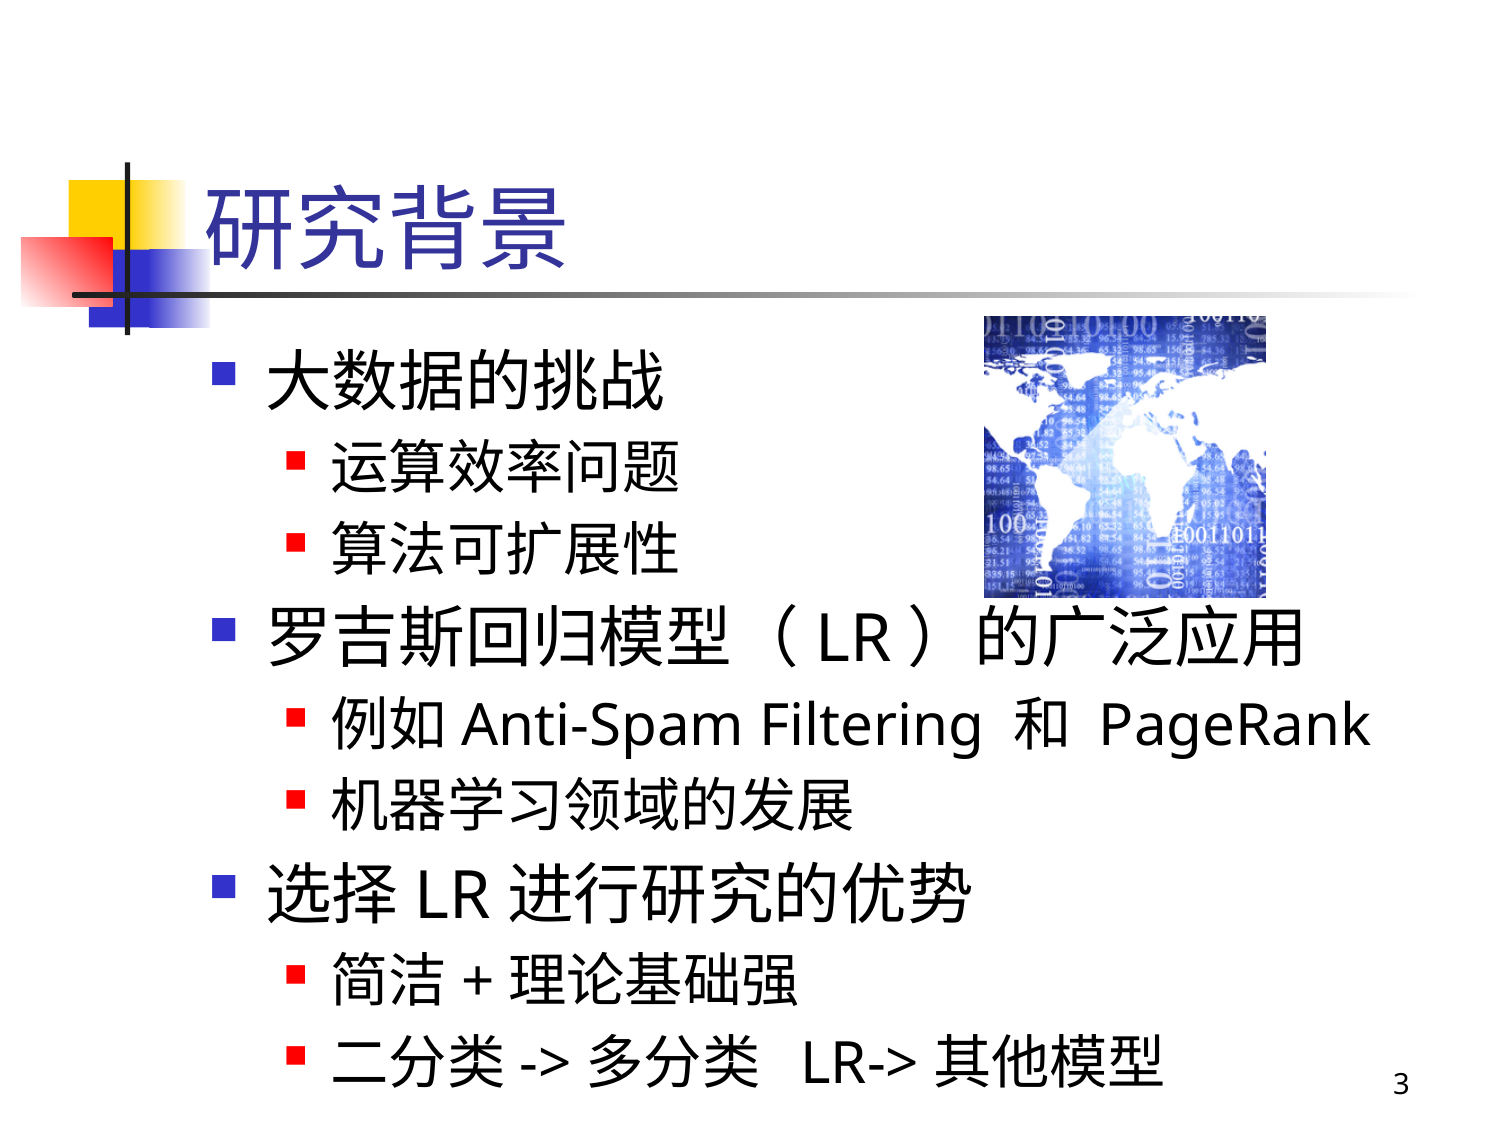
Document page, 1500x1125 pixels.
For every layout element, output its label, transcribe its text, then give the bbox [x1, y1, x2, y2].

list 大数据的挑战 运算效率问题 算法可扩展性 罗吉斯回归模型（LR）的广泛应用 例如Anti-Spam Filtering 和 PageRank 机器学习领域的发展 选择LR进行研究的优势 简洁+理论基础强 二分类->多分类 LR->其他模型 [193, 330, 1470, 1007]
slide_number 3 [1112, 1037, 1426, 1113]
title 研究背景 [188, 101, 1468, 289]
picture [984, 316, 1266, 598]
